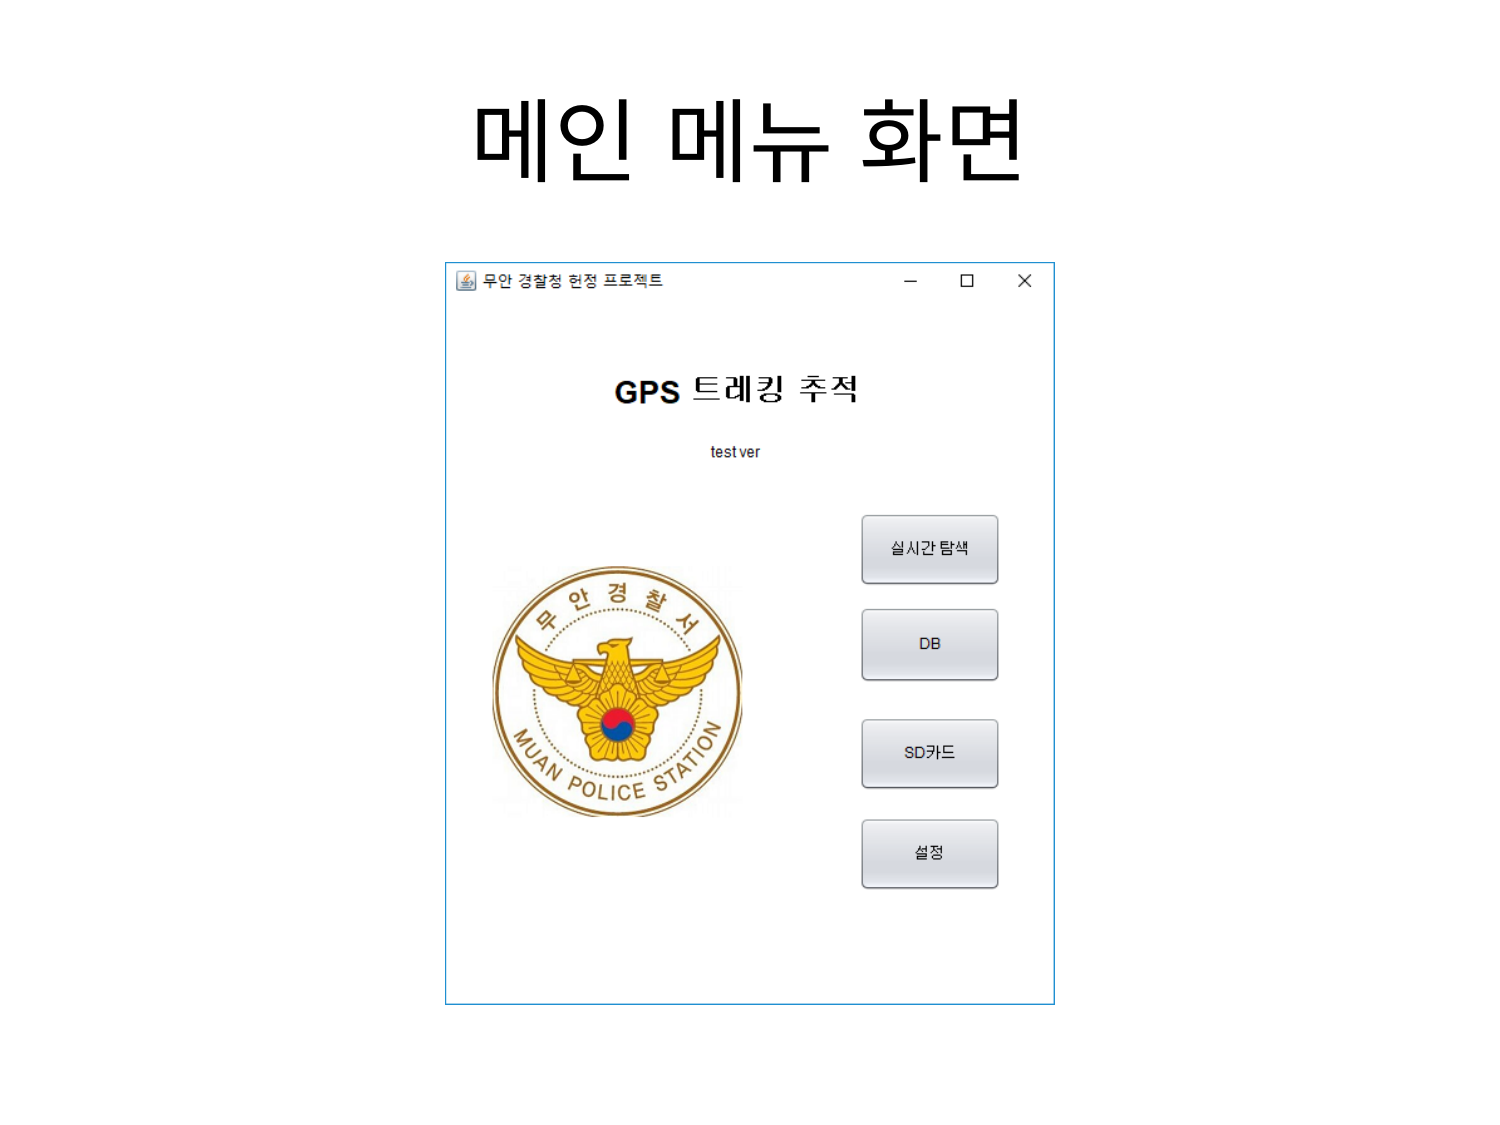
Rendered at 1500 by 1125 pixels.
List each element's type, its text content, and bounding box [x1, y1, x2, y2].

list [445, 262, 1055, 1006]
title 메인 메뉴 화면 [75, 45, 1425, 233]
